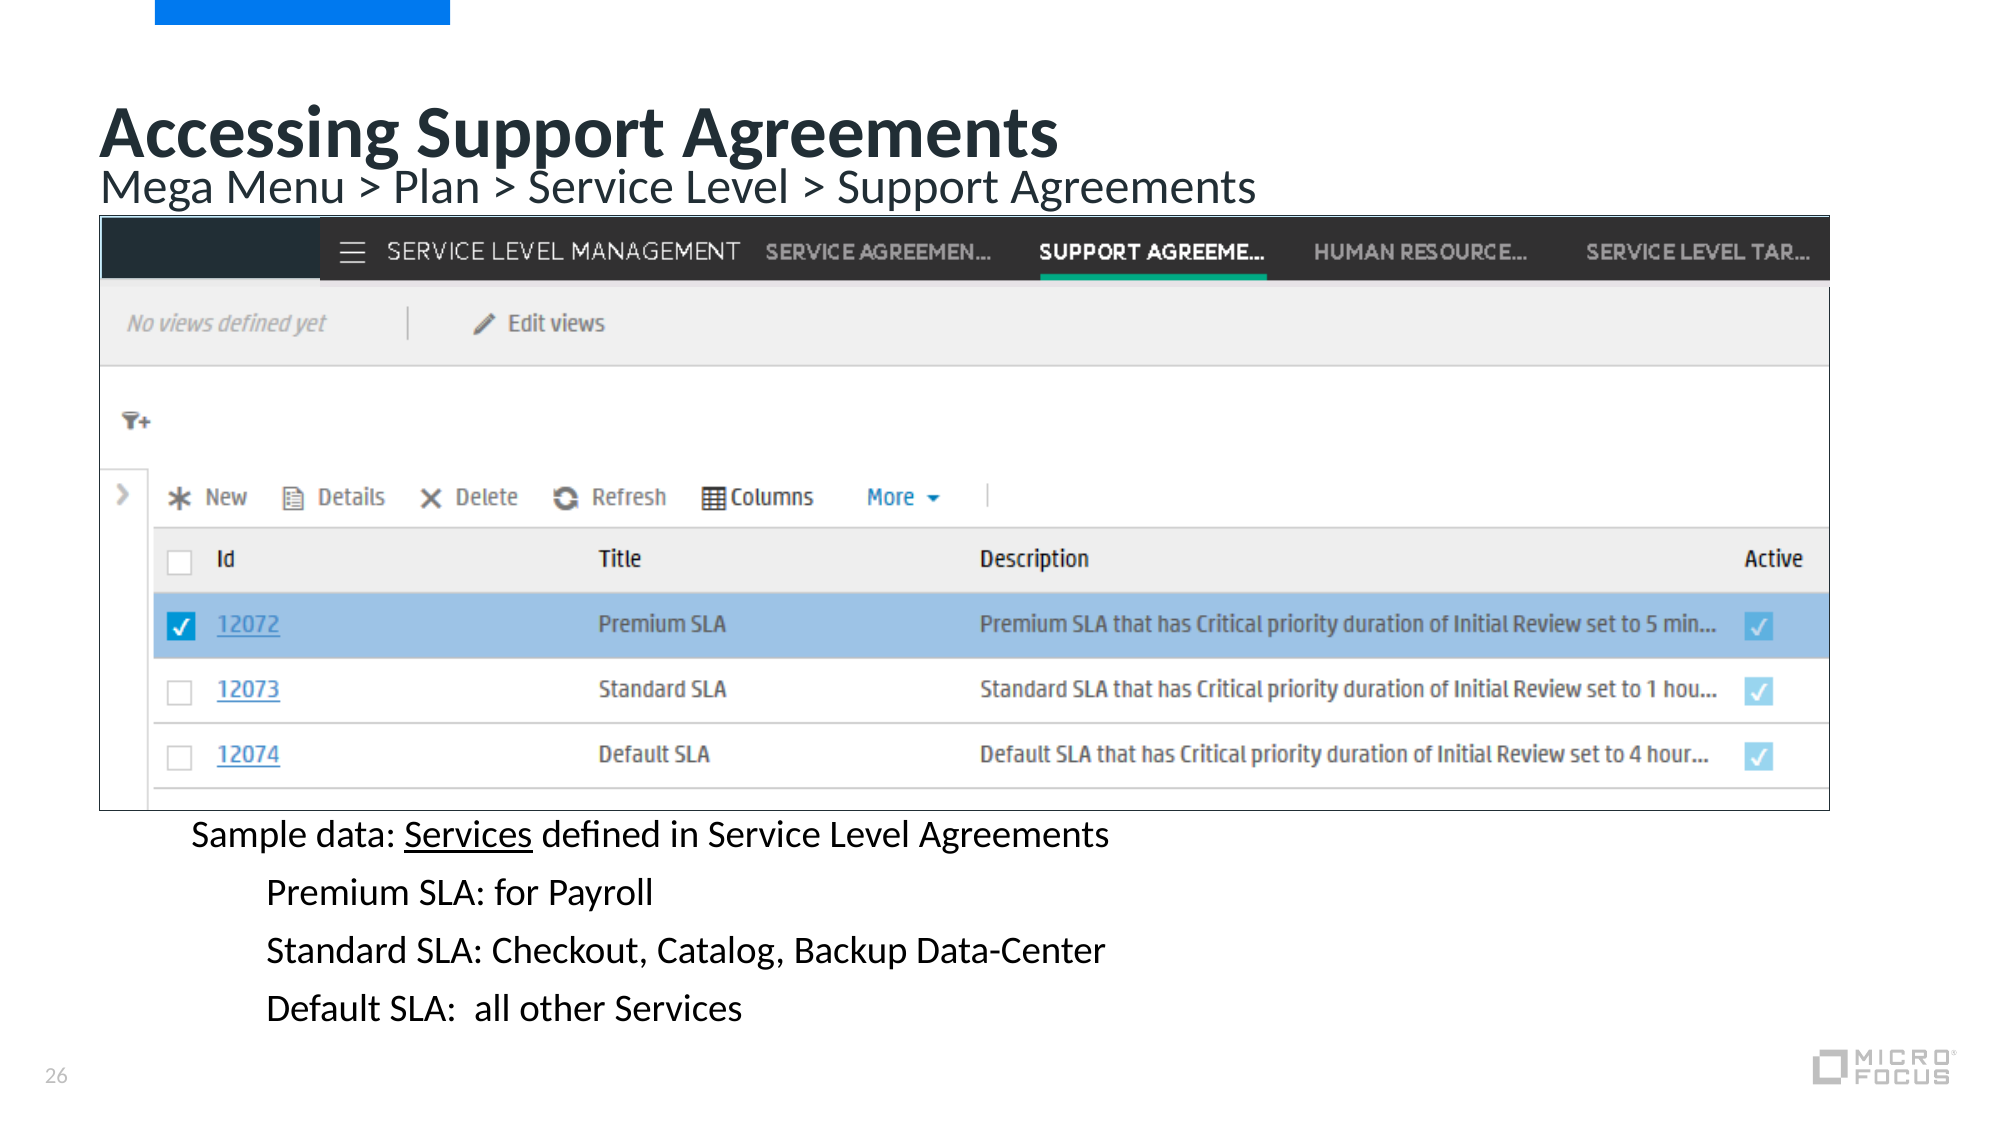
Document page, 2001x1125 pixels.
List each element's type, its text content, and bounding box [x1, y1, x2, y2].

picture [99, 215, 1830, 811]
list Mega Menu > Plan > Service Level > Support Agreements [99, 153, 1900, 216]
slide_number 26 [30, 1051, 90, 1097]
text_box Sample data: Services defined in Service Level Agreements Premium SLA: for Payroll Standard SLA: Checkout, Catalog, Backup Data-Center Default SLA: all other Services [176, 811, 1699, 1037]
title Accessing Support Agreements [99, 85, 1900, 153]
